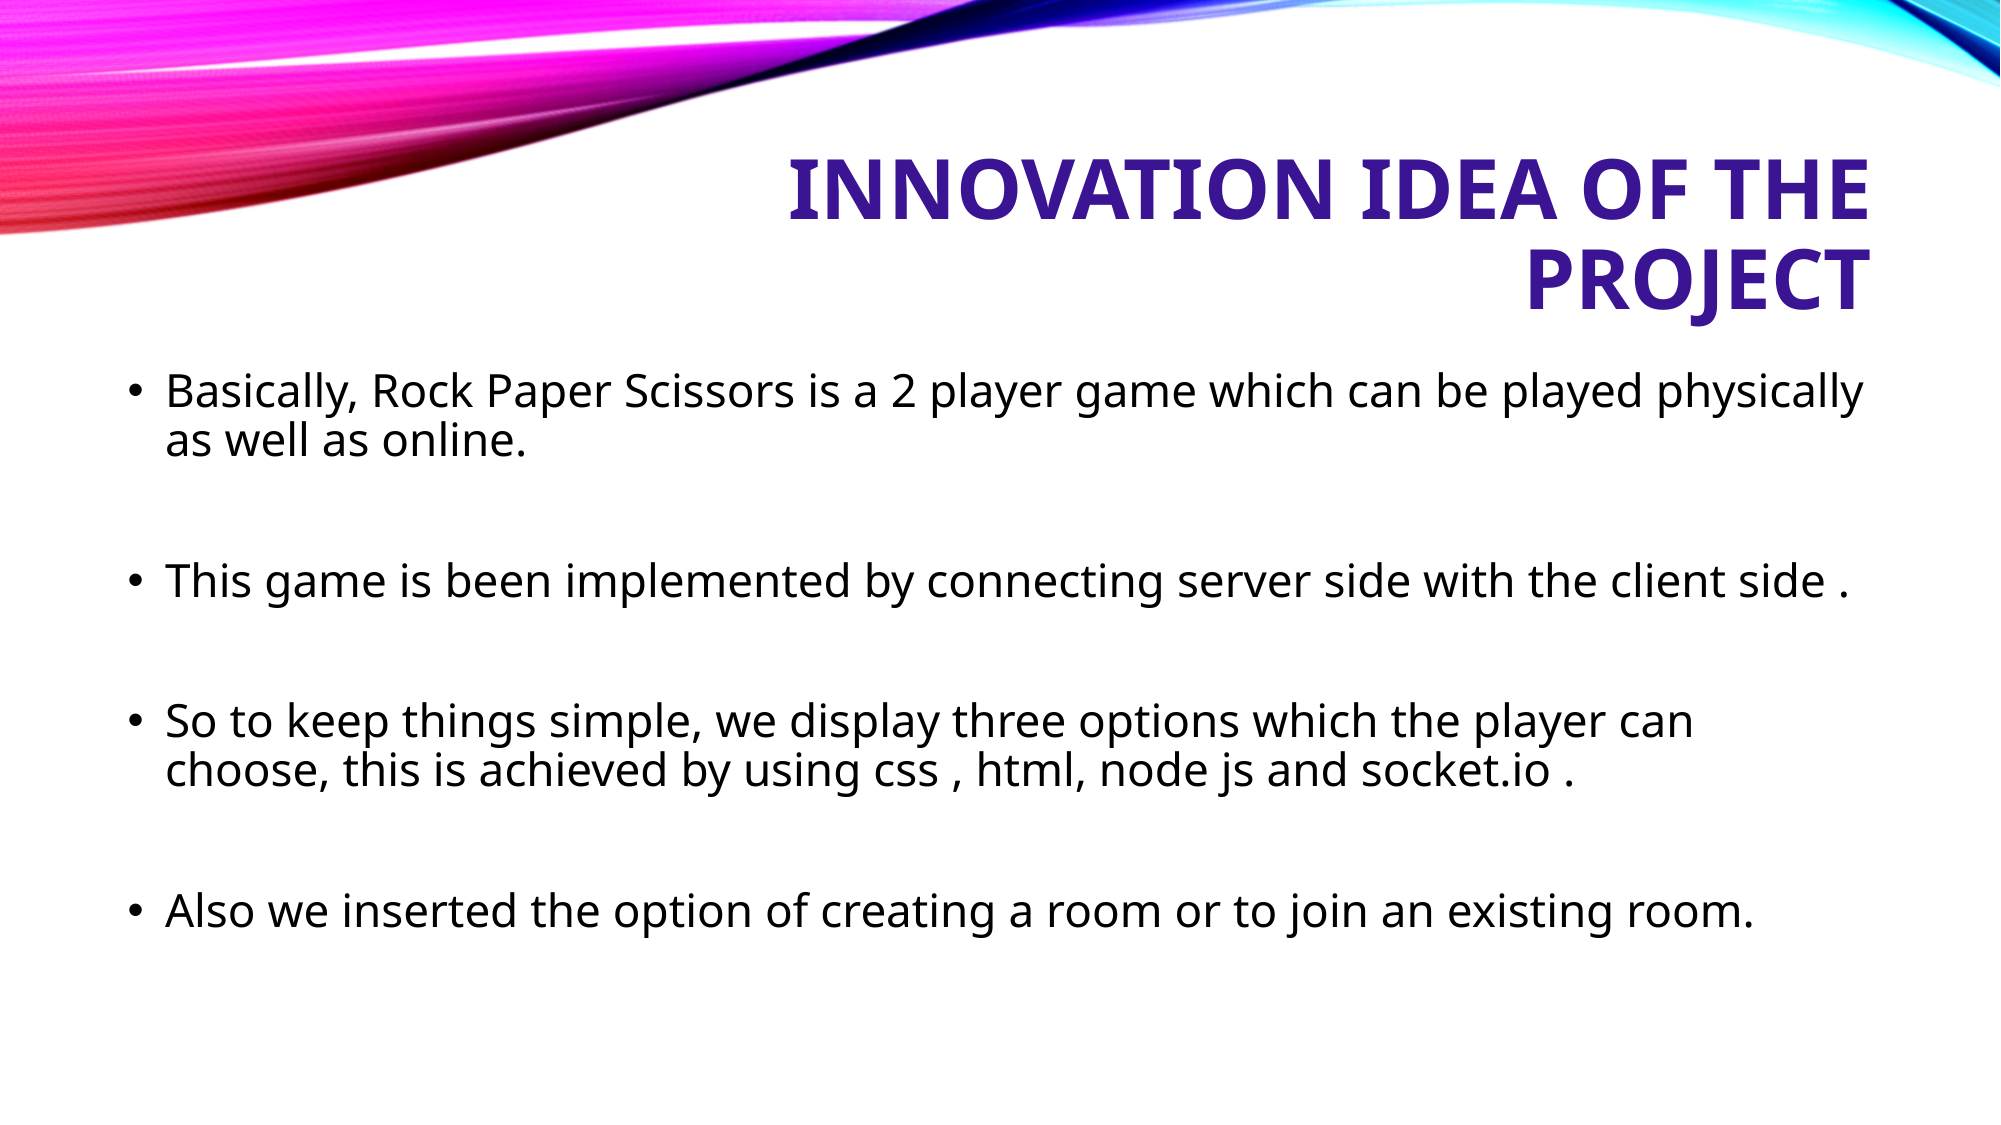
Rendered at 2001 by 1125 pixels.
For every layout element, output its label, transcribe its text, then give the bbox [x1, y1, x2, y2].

title Innovation Idea of the Project [420, 131, 1888, 344]
picture [1890, 0, 2000, 75]
picture [0, 0, 2000, 237]
list Basically, Rock Paper Scissors is a 2 player game which can be played physically as well as online. This game is been implemented by connecting server side with the client side . So to keep things simple, we display three options which the player can choose, this is achieved by using css , html, node js and socket.io . Also we inserted the option of creating a room or to join an existing room. [112, 360, 1888, 1021]
picture [1910, 0, 2000, 45]
